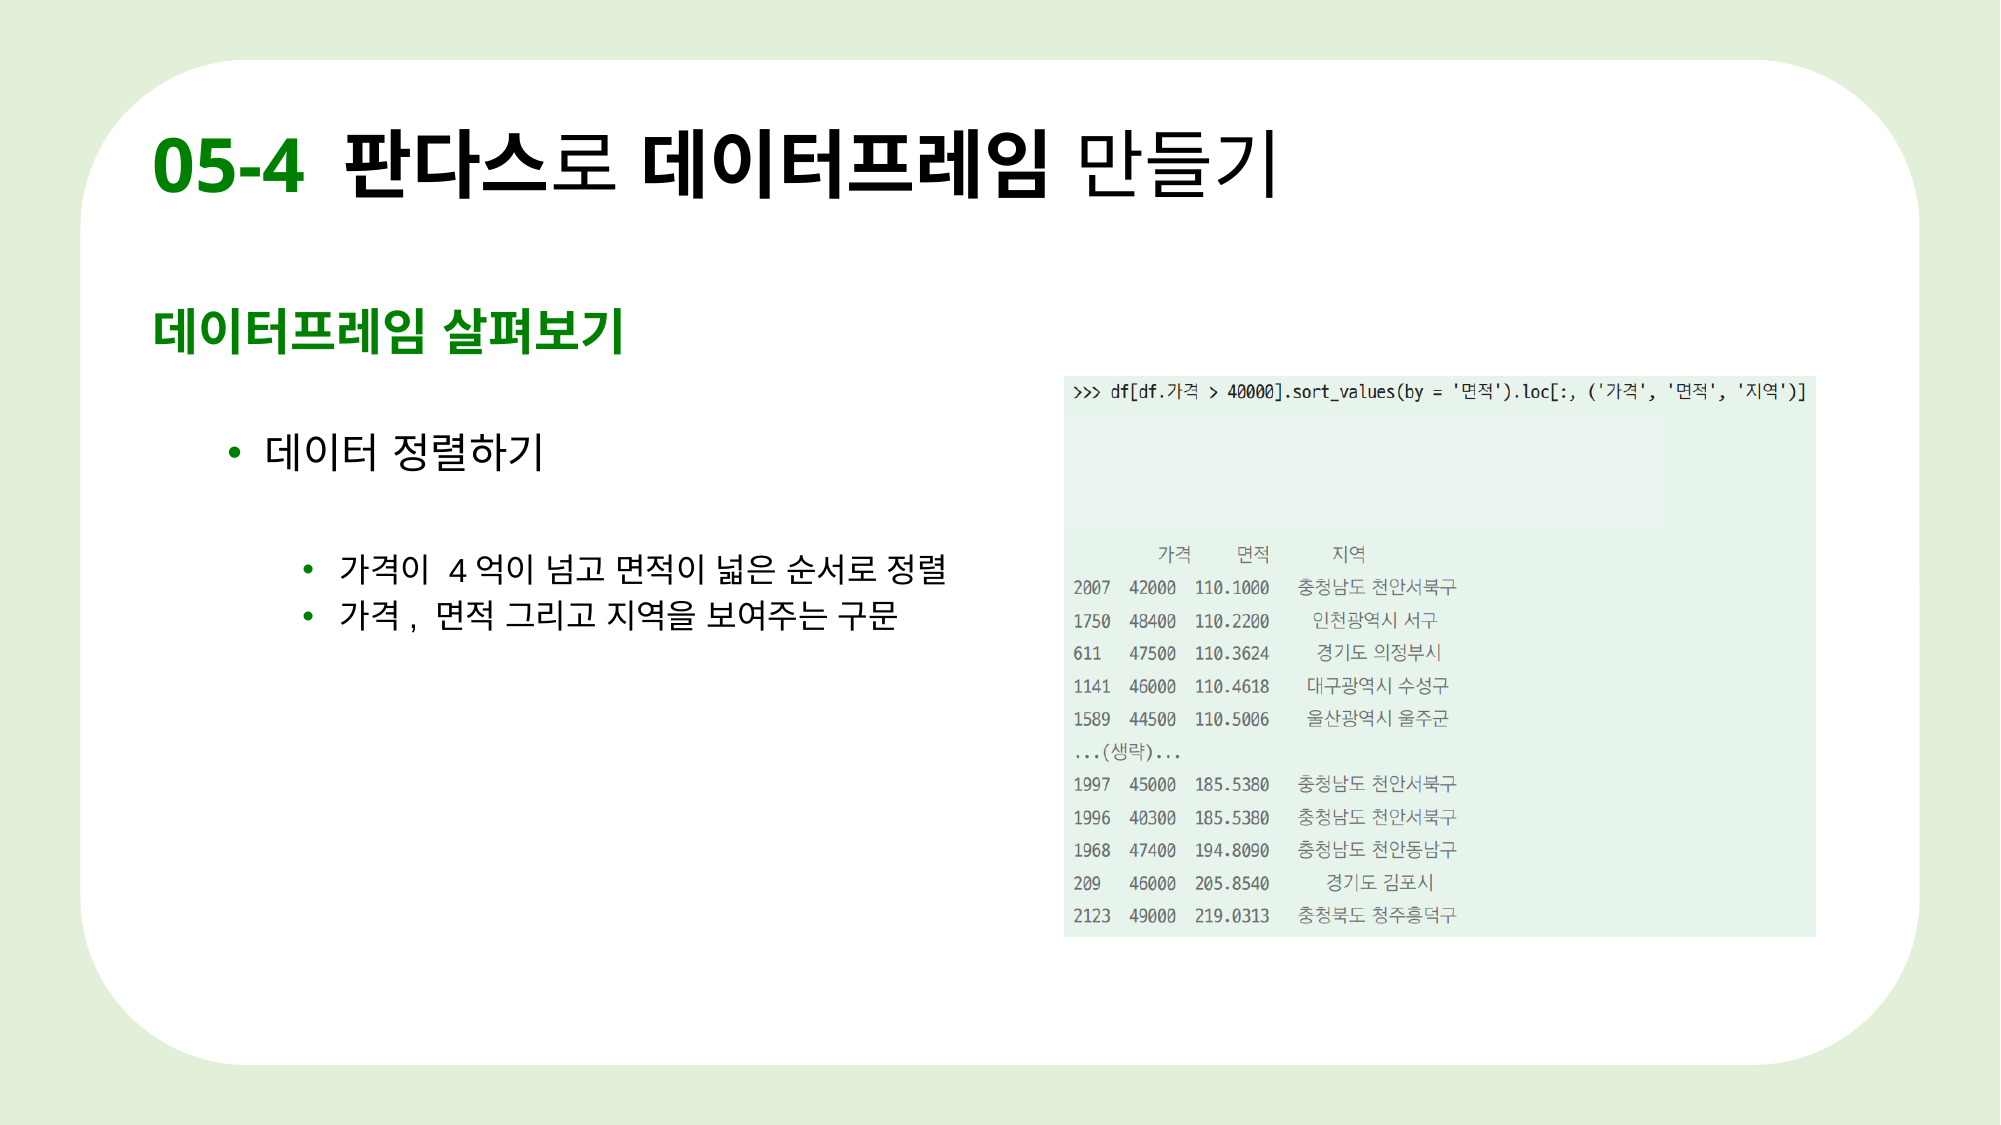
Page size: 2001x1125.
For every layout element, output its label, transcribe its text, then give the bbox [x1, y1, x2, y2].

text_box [1064, 376, 1816, 937]
title 05-4 판다스로 데이터프레임 만들기 [137, 59, 1863, 278]
list 데이터프레임 살펴보기 데이터 정렬하기 가격이 4억이 넘고 면적이 넓은 순서로 정렬 가격, 면적 그리고 지역을 보여주는 구문 [137, 299, 1863, 1014]
